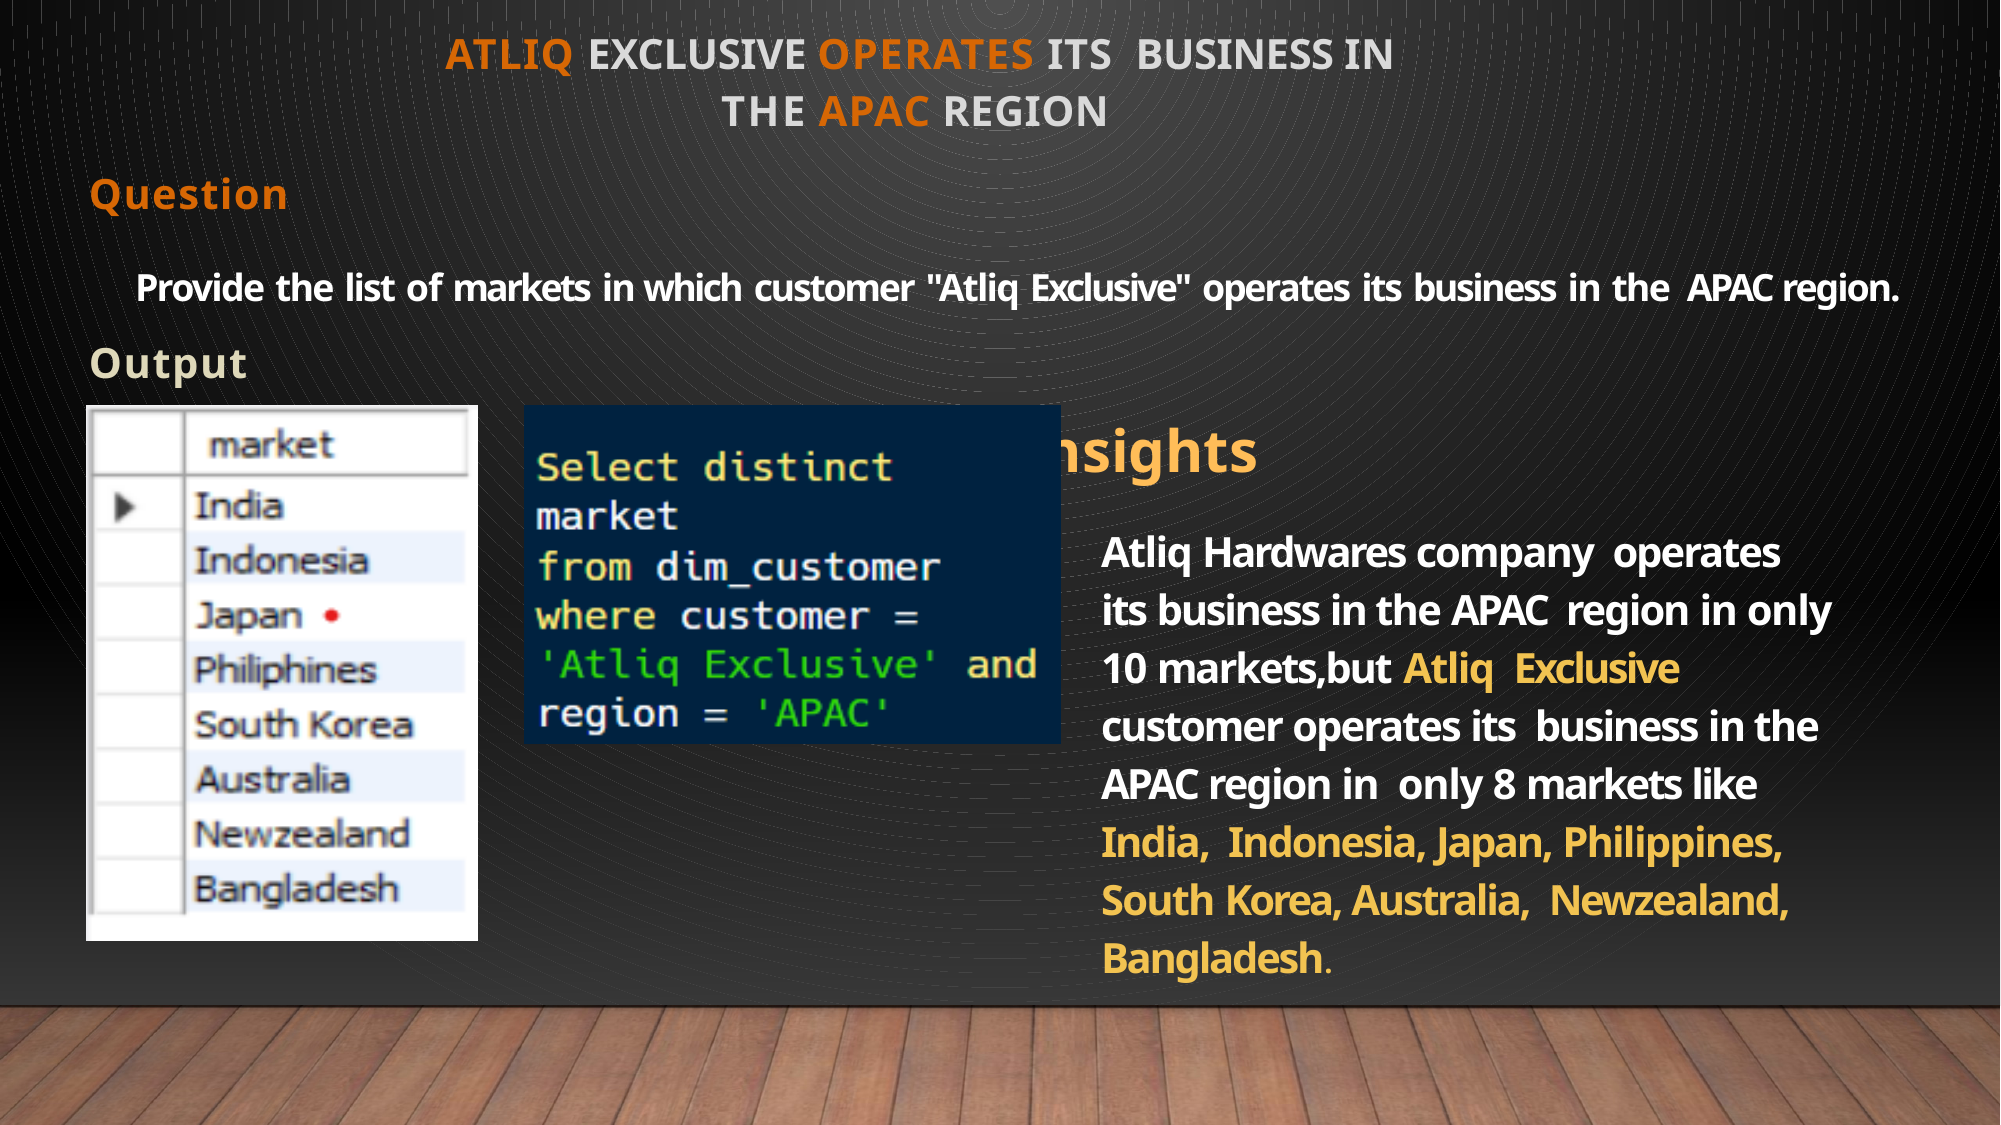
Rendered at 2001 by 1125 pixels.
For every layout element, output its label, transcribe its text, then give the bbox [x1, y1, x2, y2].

text_box Atliq Exclusive operates its business in the APAC region [418, 18, 1410, 136]
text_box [86, 165, 1951, 990]
picture [0, 1005, 2000, 1125]
